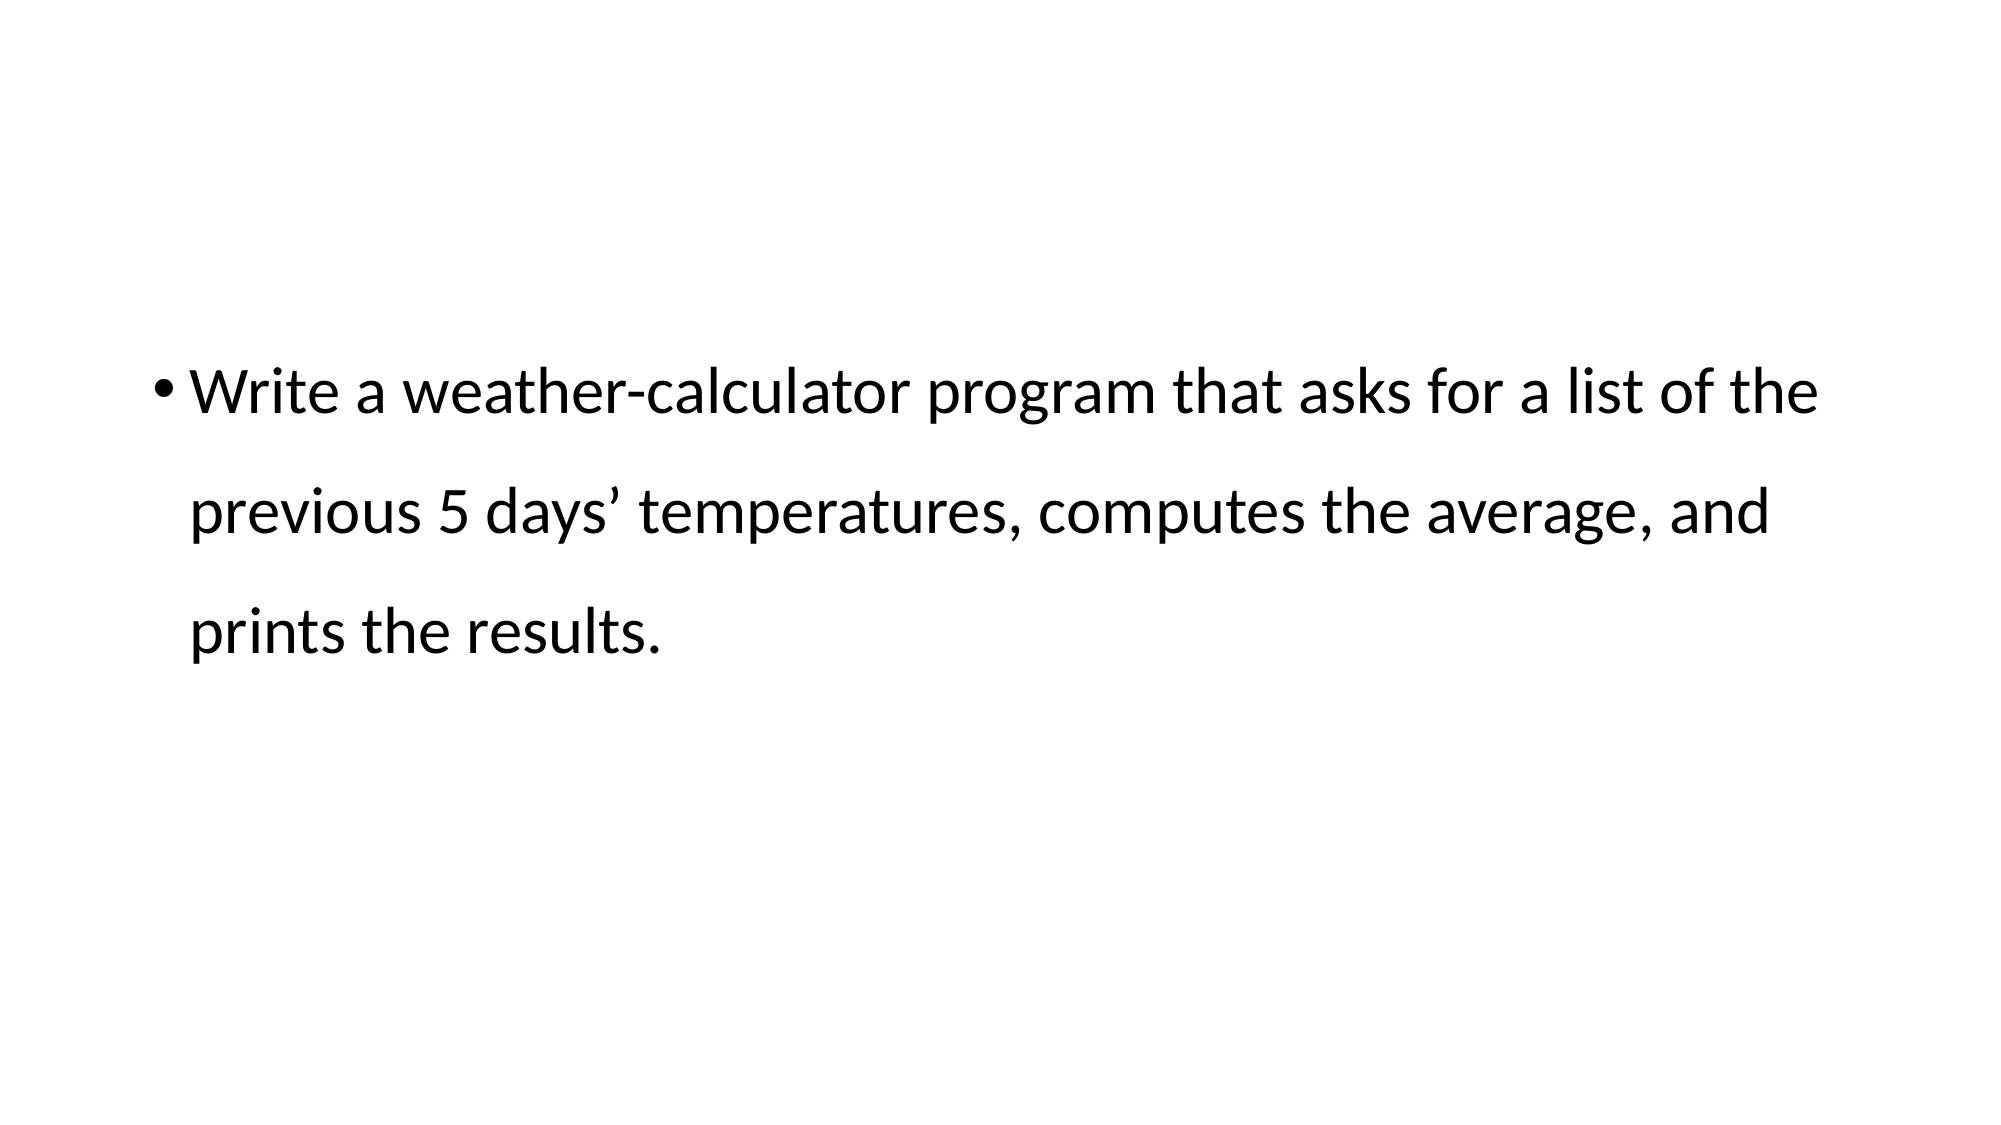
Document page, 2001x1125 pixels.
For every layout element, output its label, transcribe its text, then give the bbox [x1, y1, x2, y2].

list Write a weather-calculator program that asks for a list of the previous 5 days’ temperatures, computes the average, and prints the results. [137, 299, 1863, 1014]
